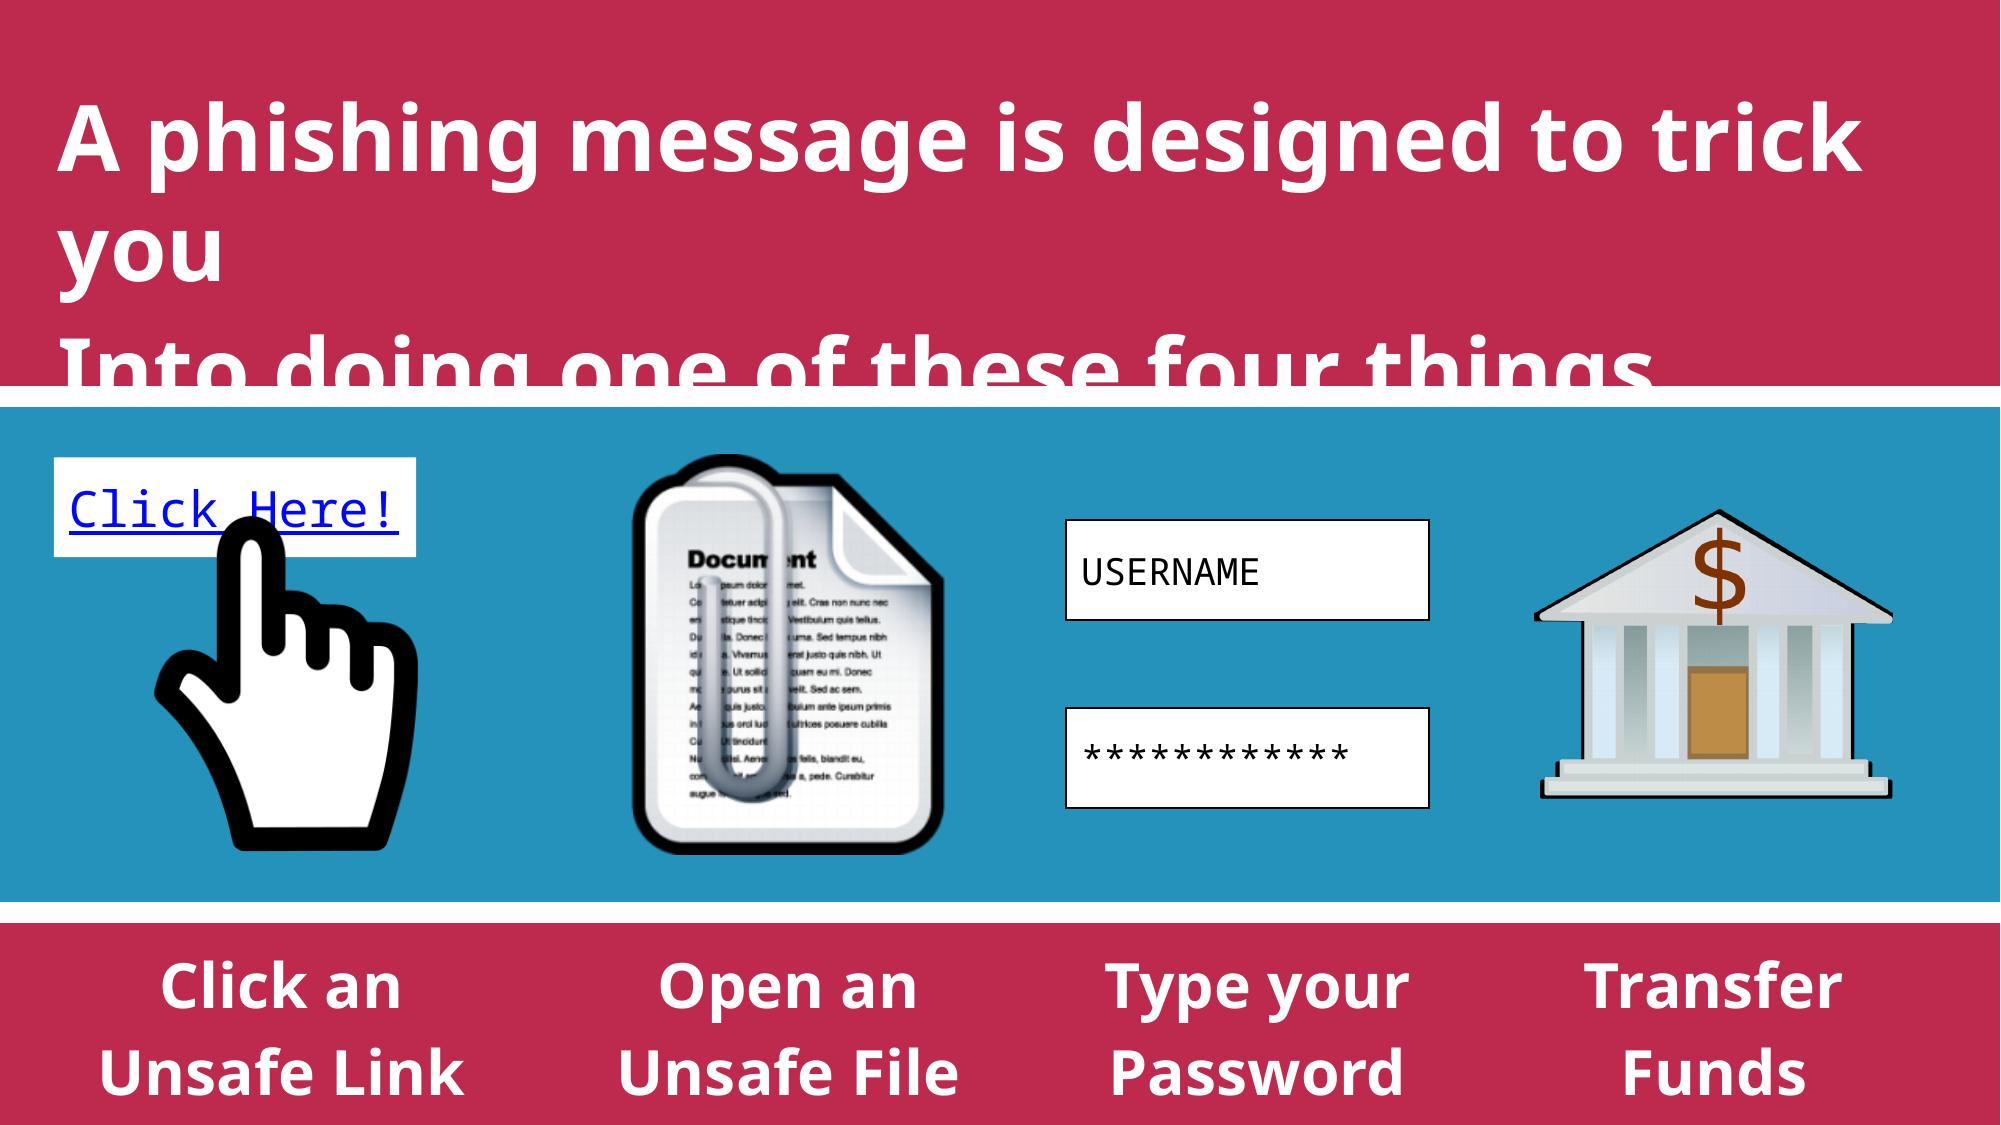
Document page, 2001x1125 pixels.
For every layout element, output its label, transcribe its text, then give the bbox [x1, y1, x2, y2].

text_box Click an Unsafe Link [62, 938, 501, 1116]
text_box [0, 395, 2000, 914]
text_box Type your Password [1029, 938, 1485, 1116]
picture [1534, 509, 1893, 799]
text_box USERNAME [1065, 519, 1430, 621]
text_box ************ [1065, 707, 1430, 809]
text_box A phishing message is designed to trick you Into doing one of these four things. [43, 72, 1955, 395]
text_box Transfer Funds [1485, 938, 1942, 1116]
picture [588, 454, 989, 855]
text_box Open an Unsafe File [570, 938, 1008, 1116]
text_box Click Here! [53, 456, 417, 482]
picture [23, 482, 587, 893]
